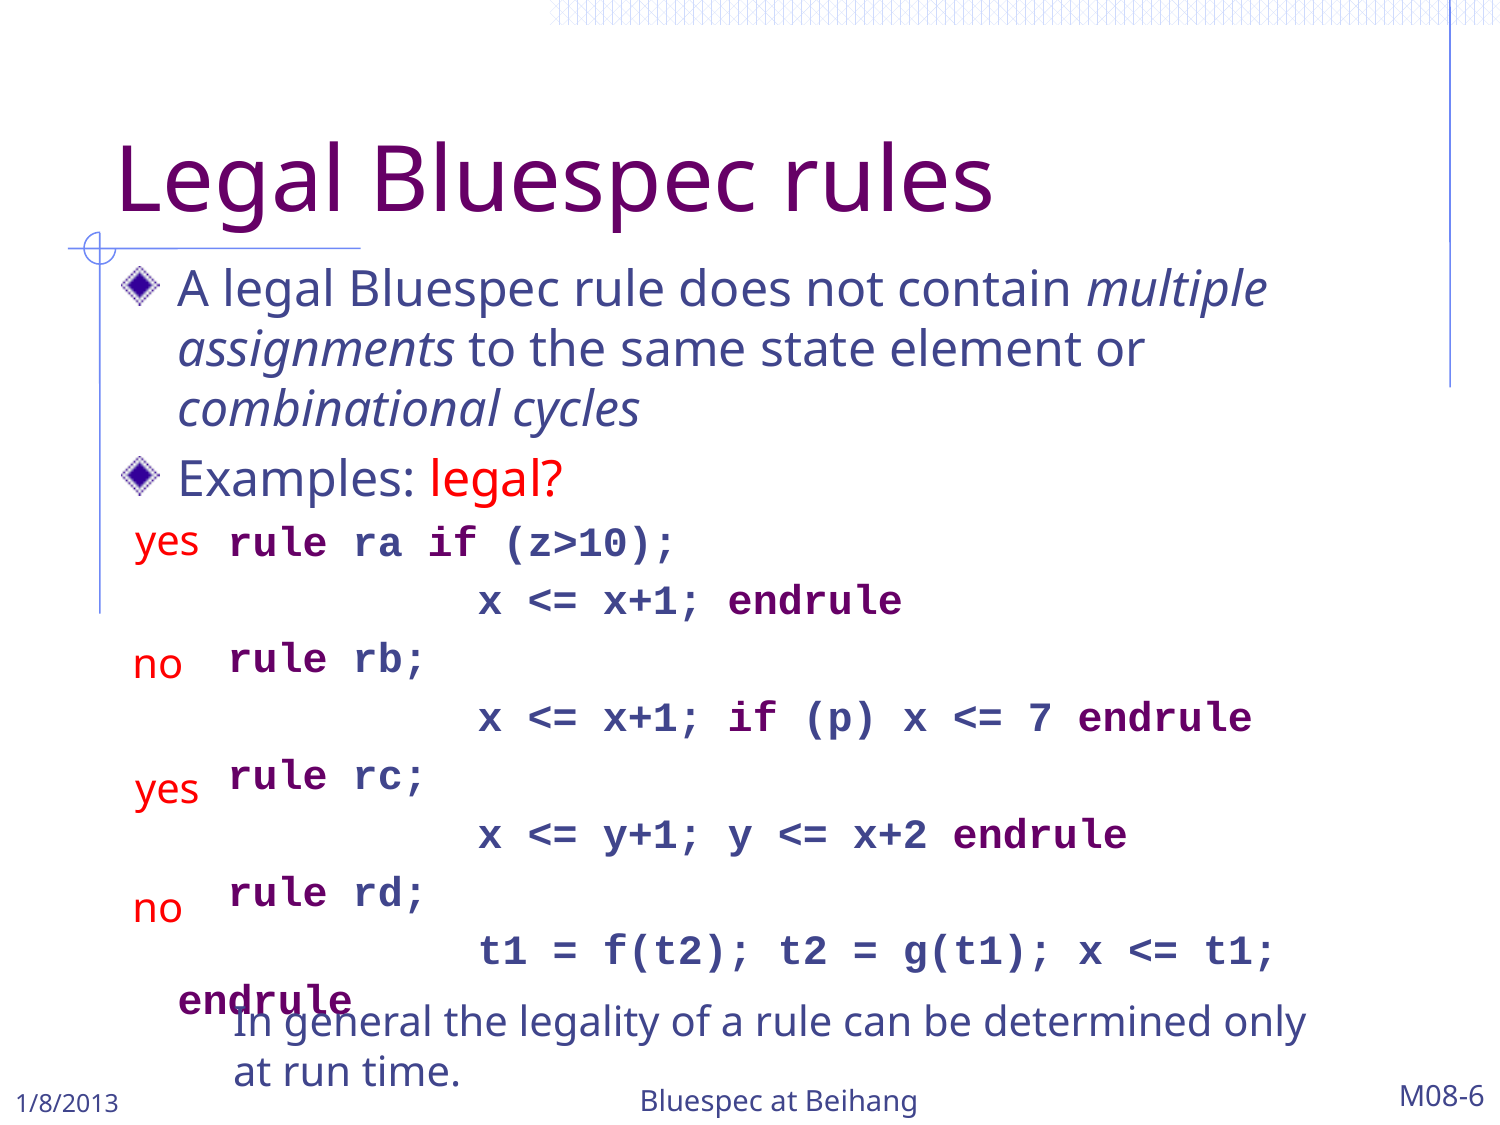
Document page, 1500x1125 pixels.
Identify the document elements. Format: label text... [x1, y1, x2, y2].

list A legal Bluespec rule does not contain multiple assignments to the same state element or combinational cycles Examples: legal? rule ra if (z>10); x <= x+1; endrule rule rb; x <= x+1; if (p) x <= 7 endrule rule rc; x <= y+1; y <= x+2 endrule rule rd; t1 = f(t2); t2 = g(t1); x <= t1; endrule [106, 248, 1473, 988]
text_box no [117, 873, 199, 939]
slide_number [0, 1049, 313, 1125]
text_box no [117, 629, 199, 695]
picture [121, 456, 160, 496]
text_box In general the legality of a rule can be determined only at run time. [218, 987, 1327, 1103]
picture [121, 266, 160, 306]
slide_number M08-6 [1187, 1049, 1500, 1125]
title Legal Bluespec rules [99, 49, 1376, 238]
text_box yes [120, 754, 215, 819]
text_box yes [120, 506, 215, 572]
footer Bluespec at Beihang [508, 1049, 1051, 1125]
